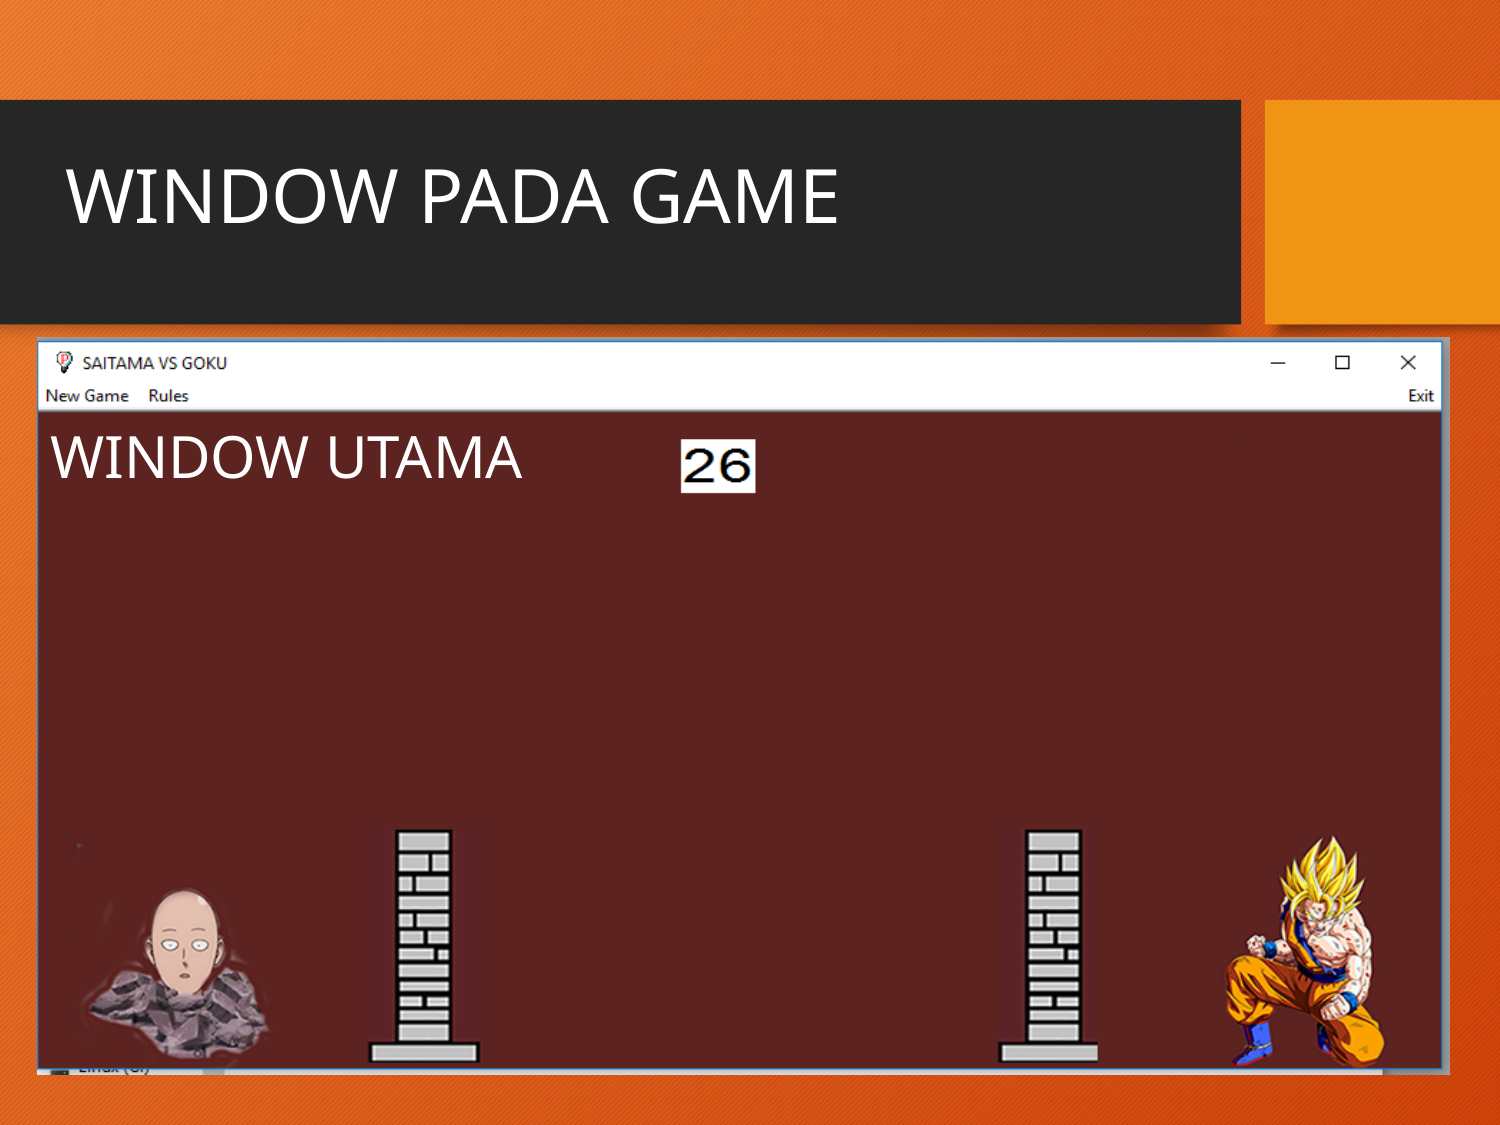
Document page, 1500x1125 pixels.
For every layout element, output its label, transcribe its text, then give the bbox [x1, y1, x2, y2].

title WINDOW PADA GAME [50, 137, 1450, 262]
picture [0, 322, 1500, 1076]
